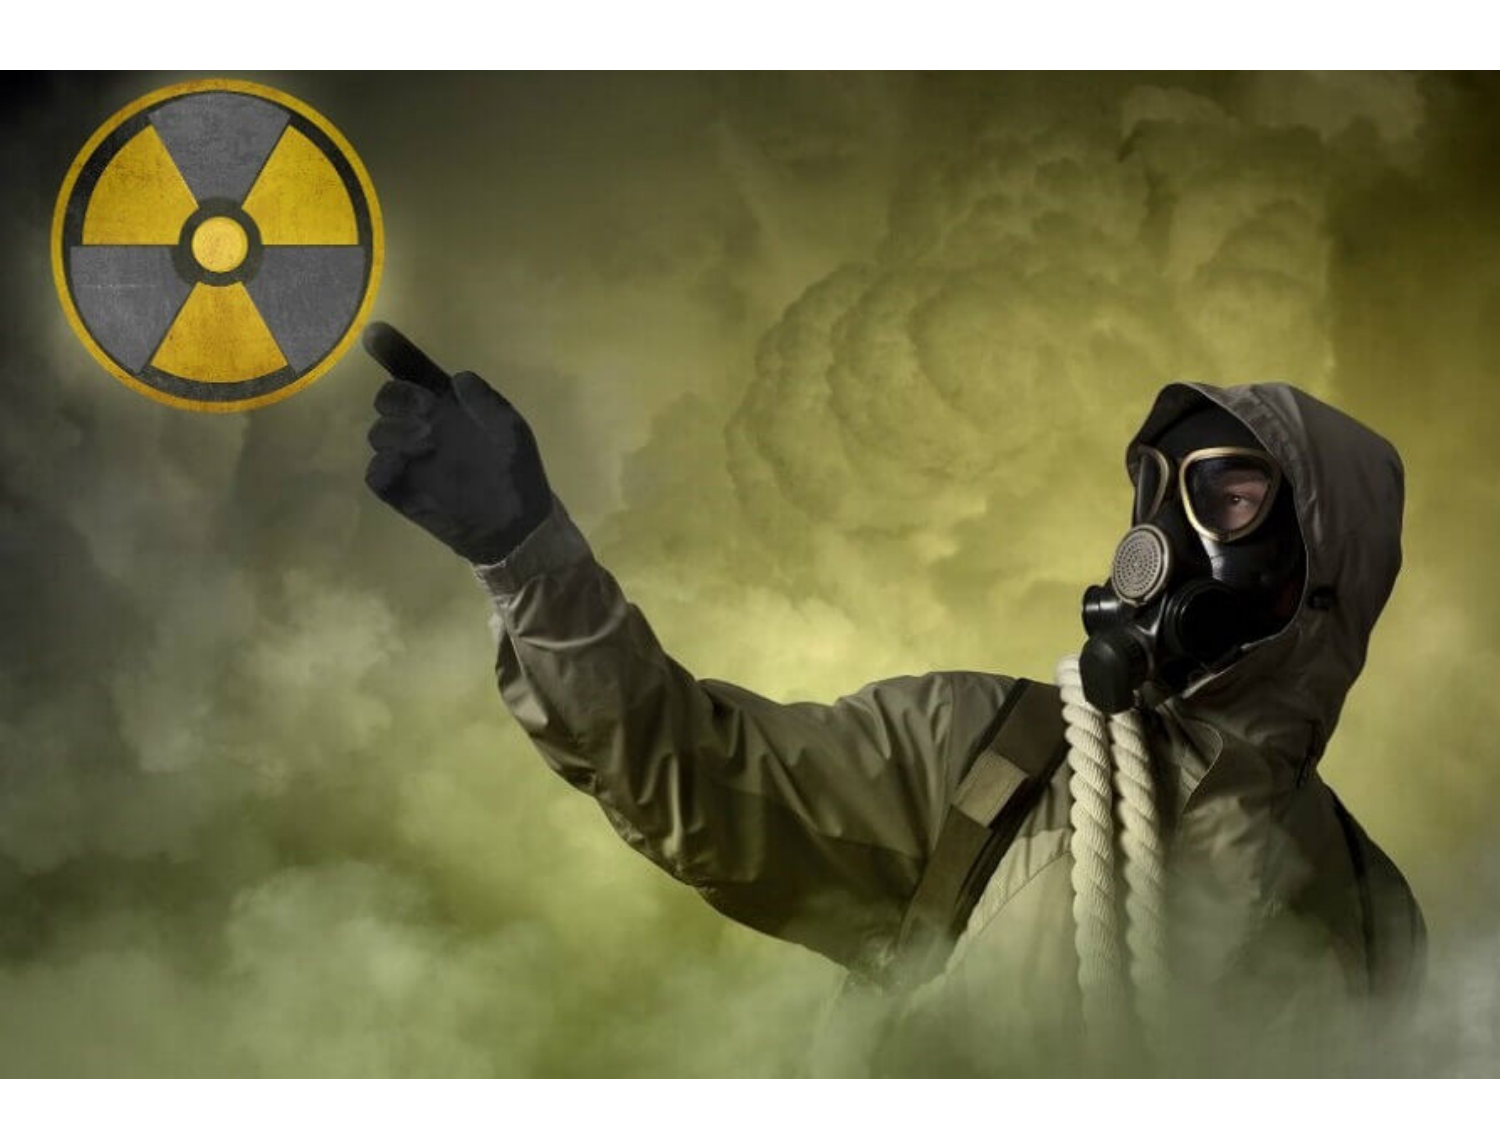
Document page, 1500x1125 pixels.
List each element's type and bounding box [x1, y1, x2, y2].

picture [0, 70, 1500, 1079]
